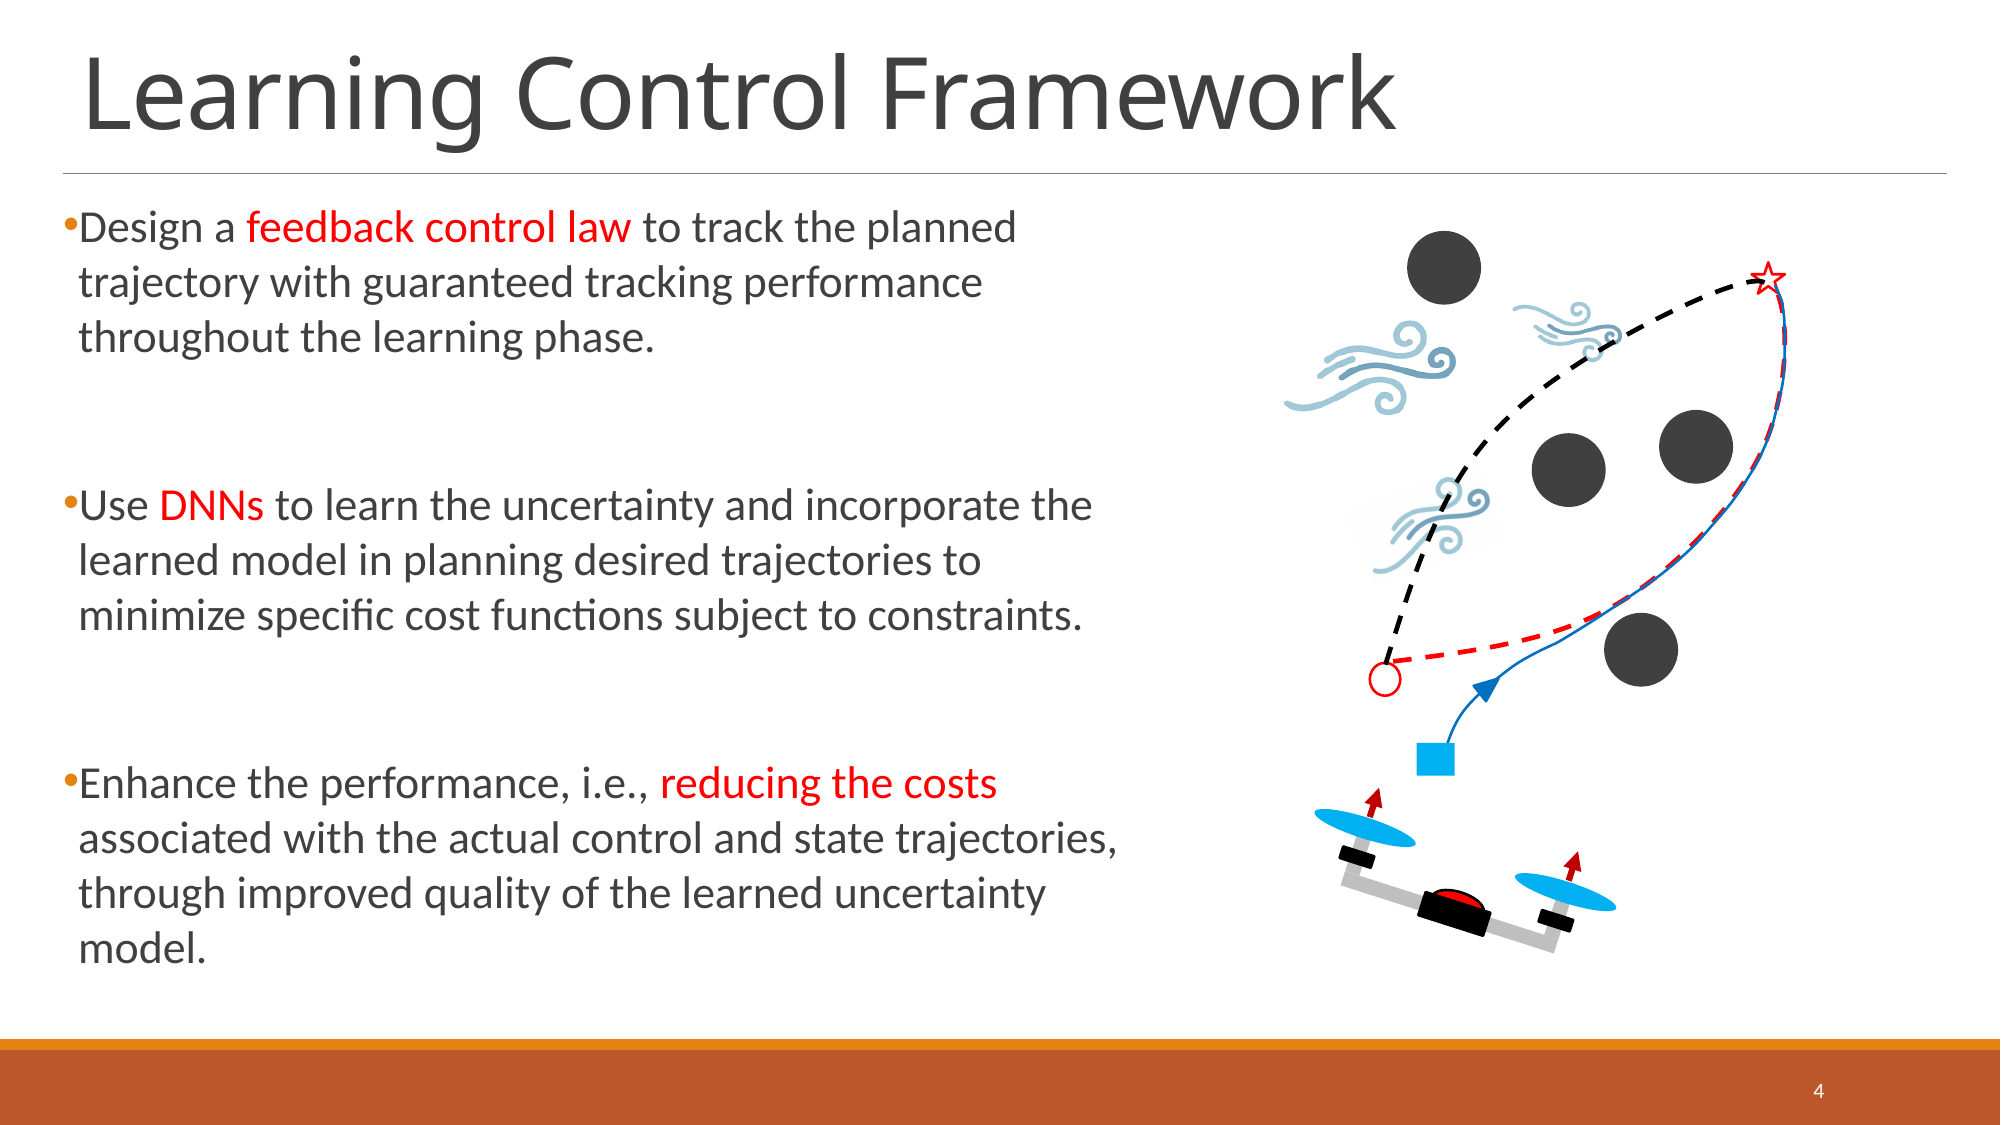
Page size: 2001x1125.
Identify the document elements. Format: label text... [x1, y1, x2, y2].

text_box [1276, 230, 1786, 961]
title Learning Control Framework [65, 4, 1948, 158]
list Design a feedback control law to track the planned trajectory with guaranteed tracking performance throughout the learning phase. Use DNNs to learn the uncertainty and incorporate the learned model in planning desired trajectories to minimize specific cost functions subject to constraints. Enhance the performance, i.e., reducing the costs associated with the actual control and state trajectories, through improved quality of the learned uncertainty model. [63, 188, 1161, 1024]
slide_number 4 [1624, 1059, 1840, 1120]
